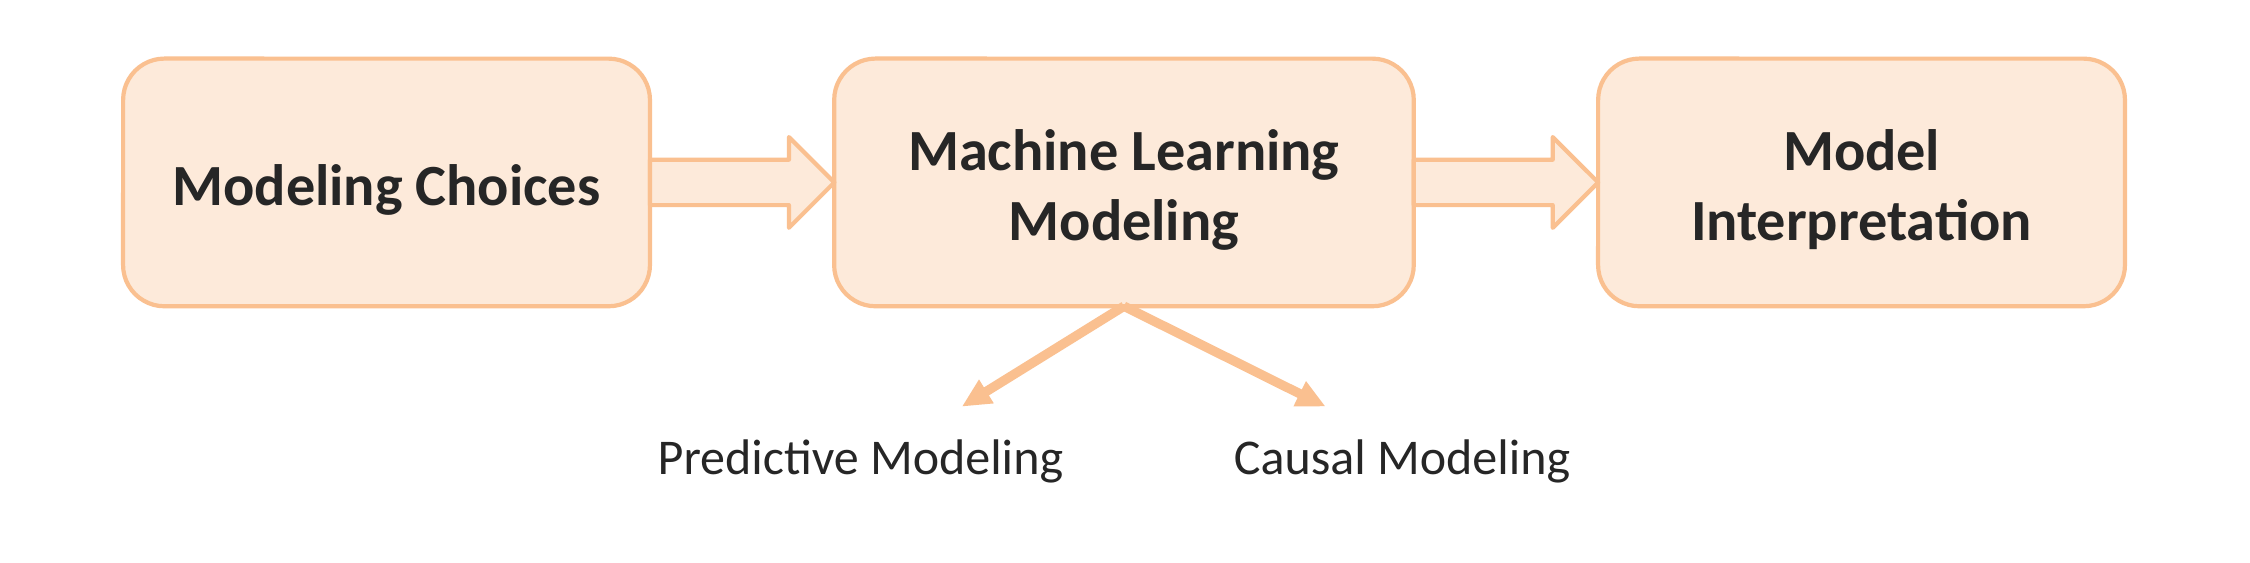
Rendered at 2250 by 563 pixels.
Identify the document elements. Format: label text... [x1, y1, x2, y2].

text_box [1123, 305, 1326, 407]
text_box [962, 305, 1122, 407]
text_box [647, 135, 837, 230]
text_box Machine Learning Modeling [832, 56, 1416, 309]
text_box Model Interpretation [1595, 56, 2128, 309]
text_box Predictive Modeling [594, 425, 1126, 484]
text_box [1411, 135, 1601, 230]
text_box Modeling Choices [120, 56, 653, 309]
text_box Causal Modeling [1202, 425, 1603, 484]
